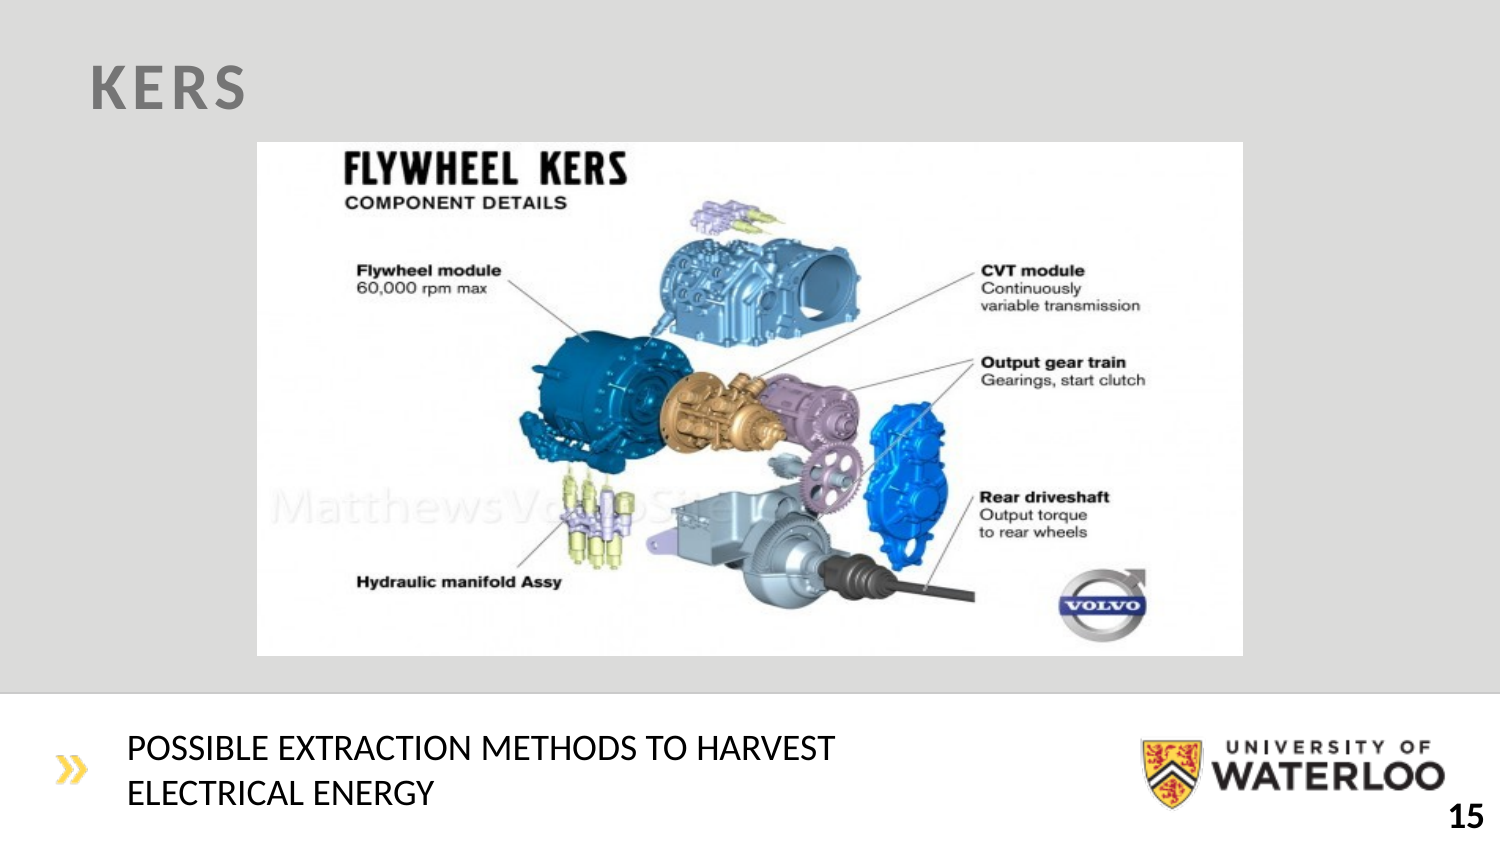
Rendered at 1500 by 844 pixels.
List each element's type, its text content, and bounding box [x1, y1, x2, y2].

slide_number 15 [1050, 783, 1500, 844]
title KERS [75, 35, 1425, 176]
footer Possible Extraction Methods to Harvest Electrical Energy [111, 745, 1014, 791]
picture [257, 141, 1243, 656]
